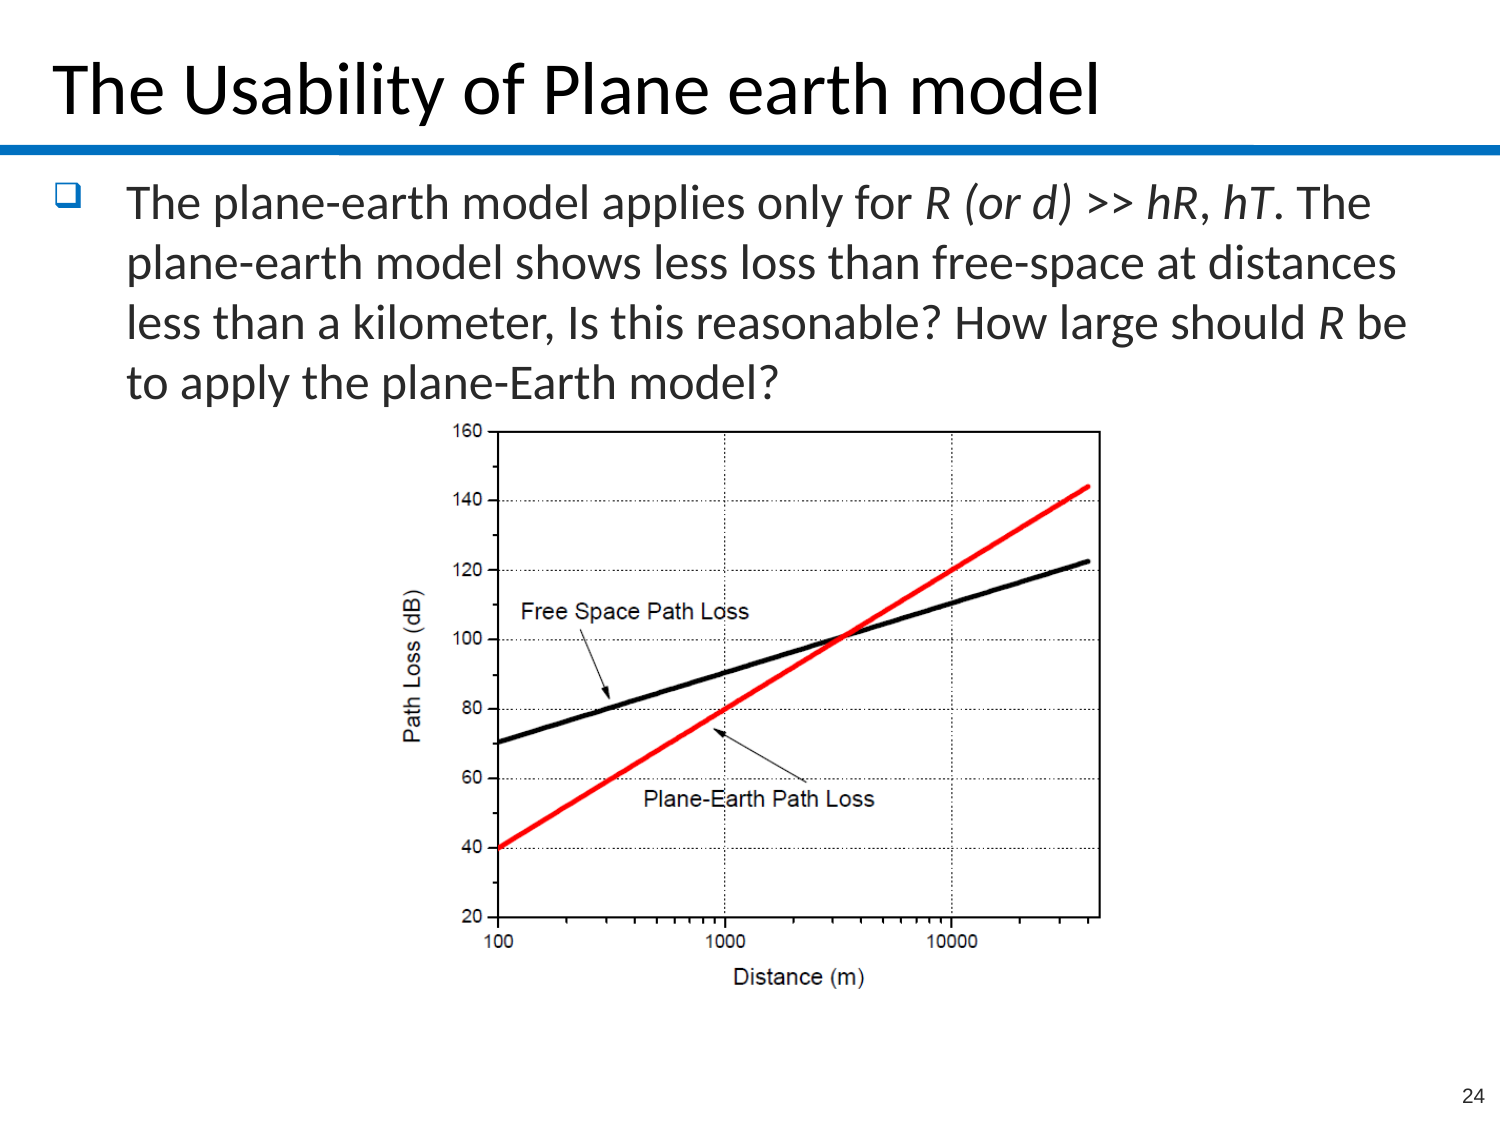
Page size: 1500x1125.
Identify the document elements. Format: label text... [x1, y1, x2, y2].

title The Usability of Plane earth model [37, 15, 1463, 138]
picture [374, 414, 1106, 990]
list The plane-earth model applies only for R (or d) >> hR, hT. The plane-earth model shows less loss than free-space at distances less than a kilometer, Is this reasonable? How large should R be to apply the plane-Earth model? [37, 162, 1463, 1001]
slide_number 24 [1187, 1074, 1500, 1125]
